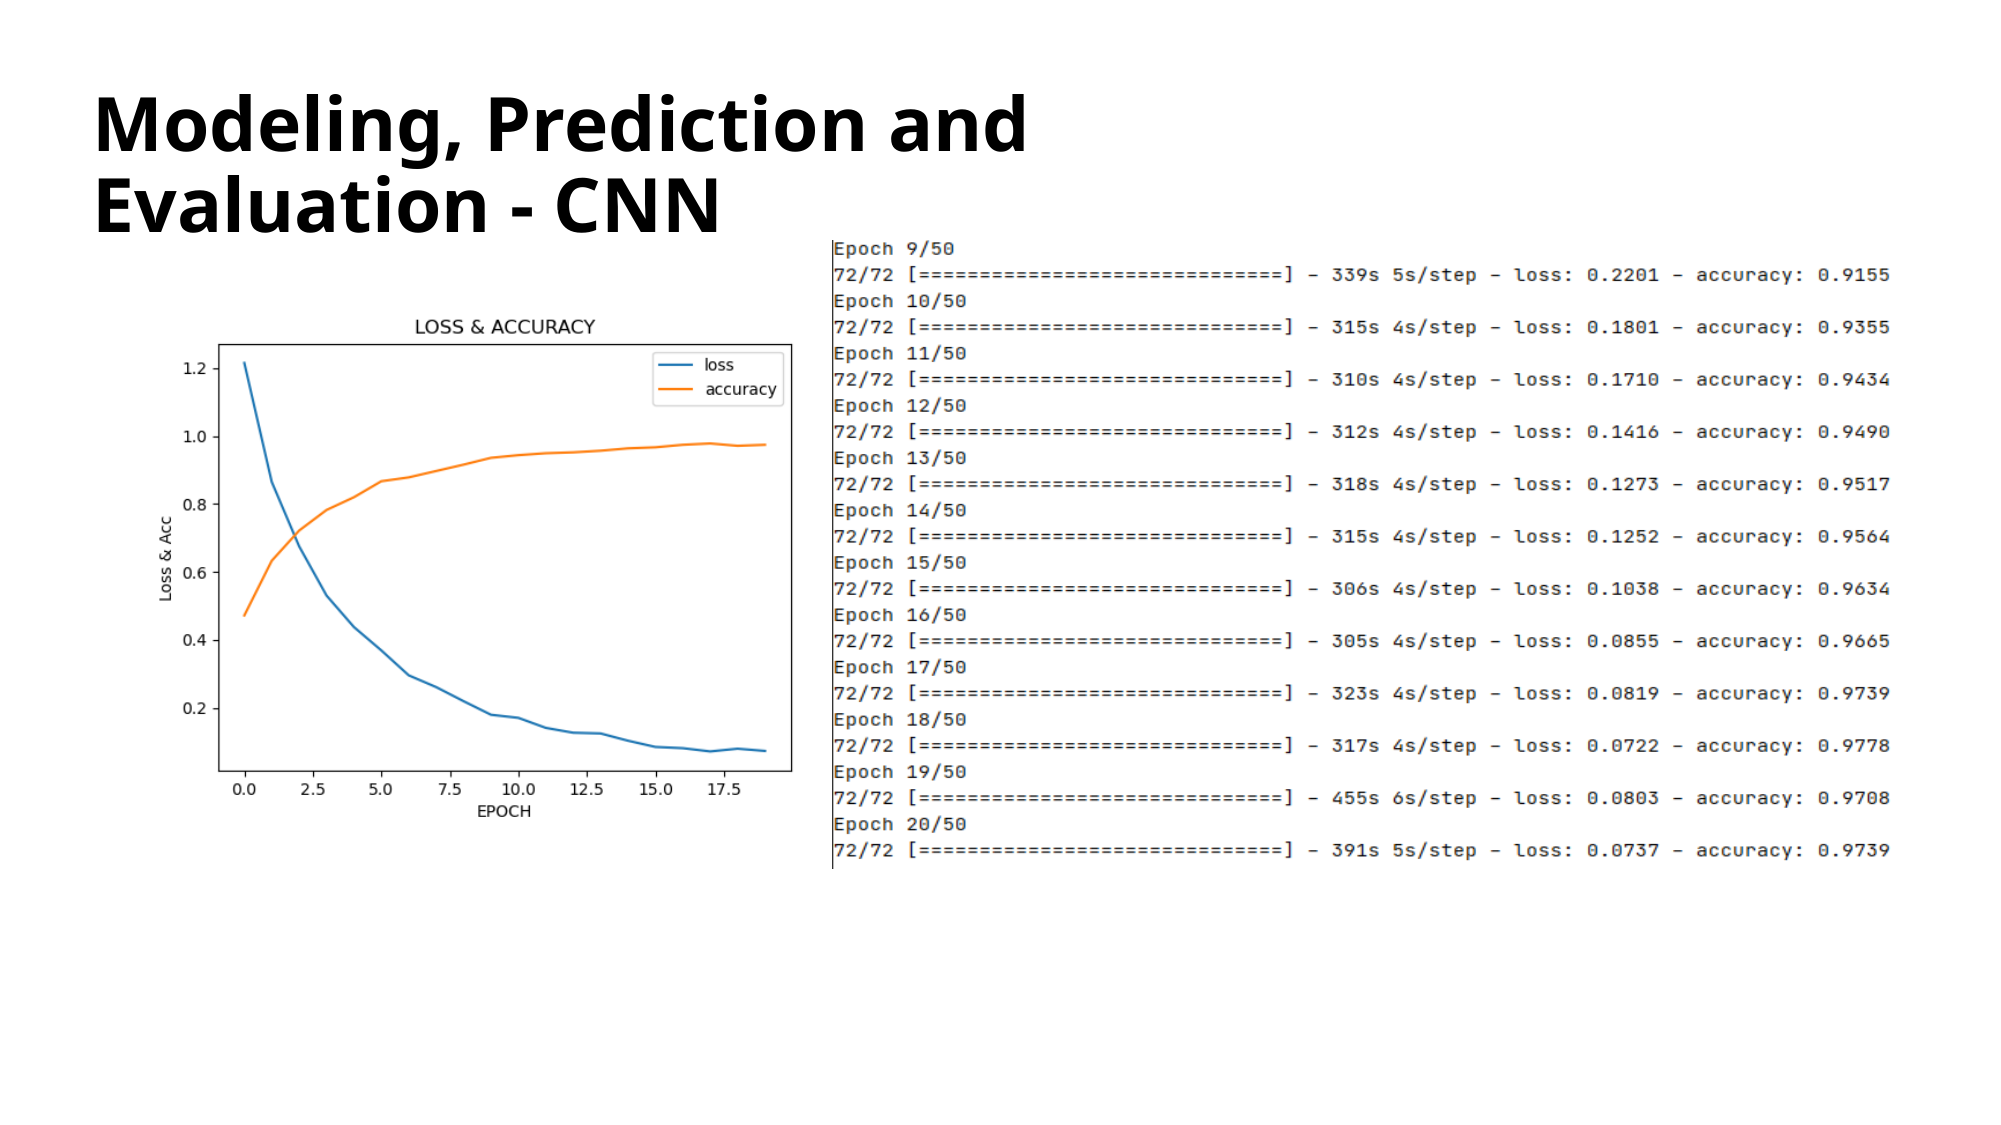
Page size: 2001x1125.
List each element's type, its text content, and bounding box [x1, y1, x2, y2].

title Modeling, Prediction and Evaluation - CNN [77, 72, 1440, 175]
picture [126, 240, 1912, 869]
